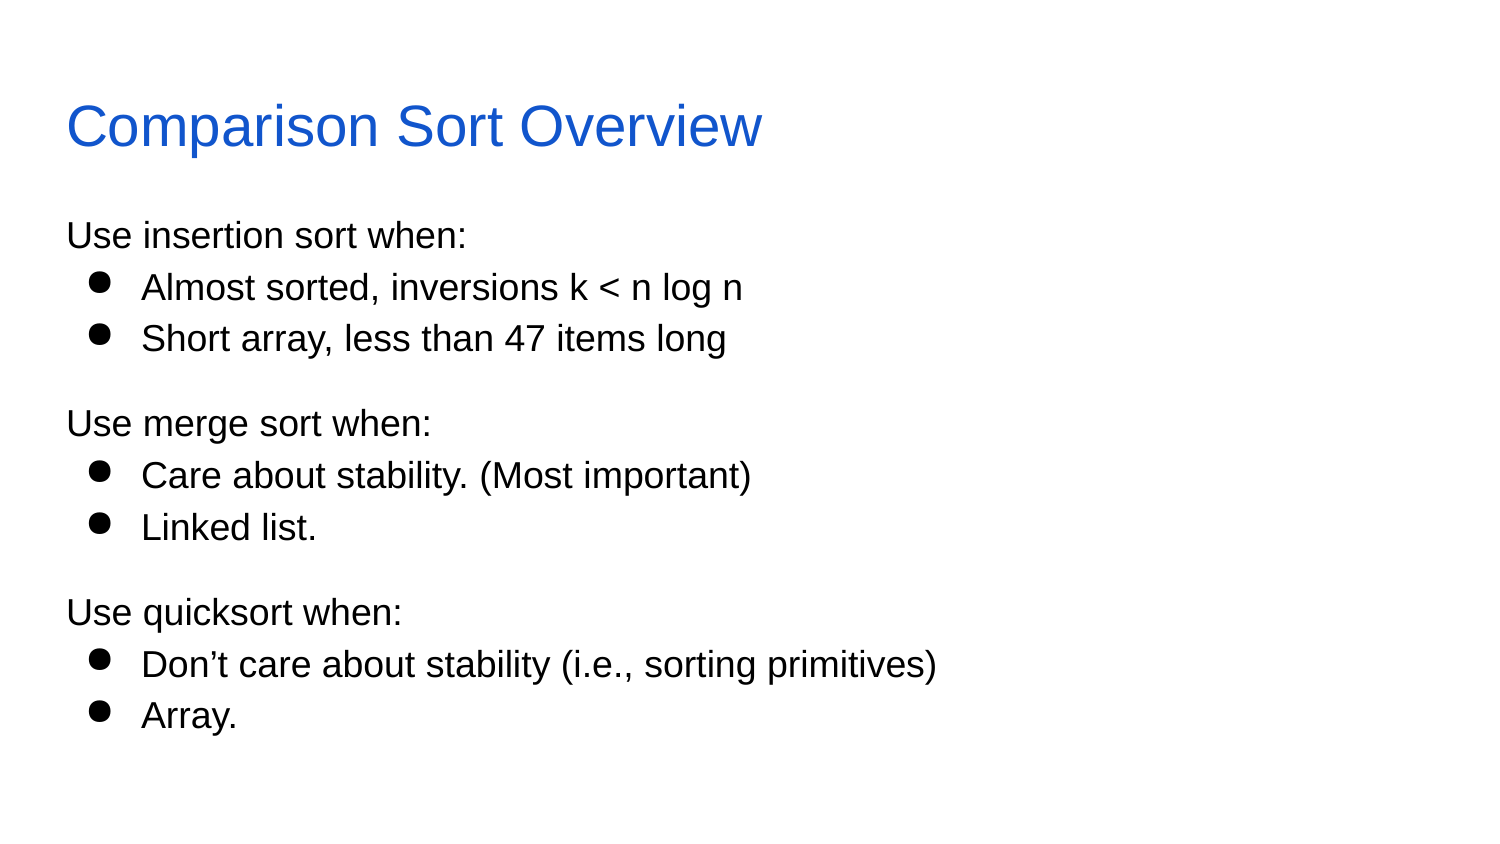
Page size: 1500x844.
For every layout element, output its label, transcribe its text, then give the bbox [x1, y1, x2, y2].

title Comparison Sort Overview [51, 72, 1449, 167]
list Use insertion sort when: Almost sorted, inversions k < n log n Short array, less than 47 items long Use merge sort when: Care about stability. (Most important) Linked list. Use quicksort when: Don’t care about stability (i.e., sorting primitives) Array. [51, 189, 1449, 750]
